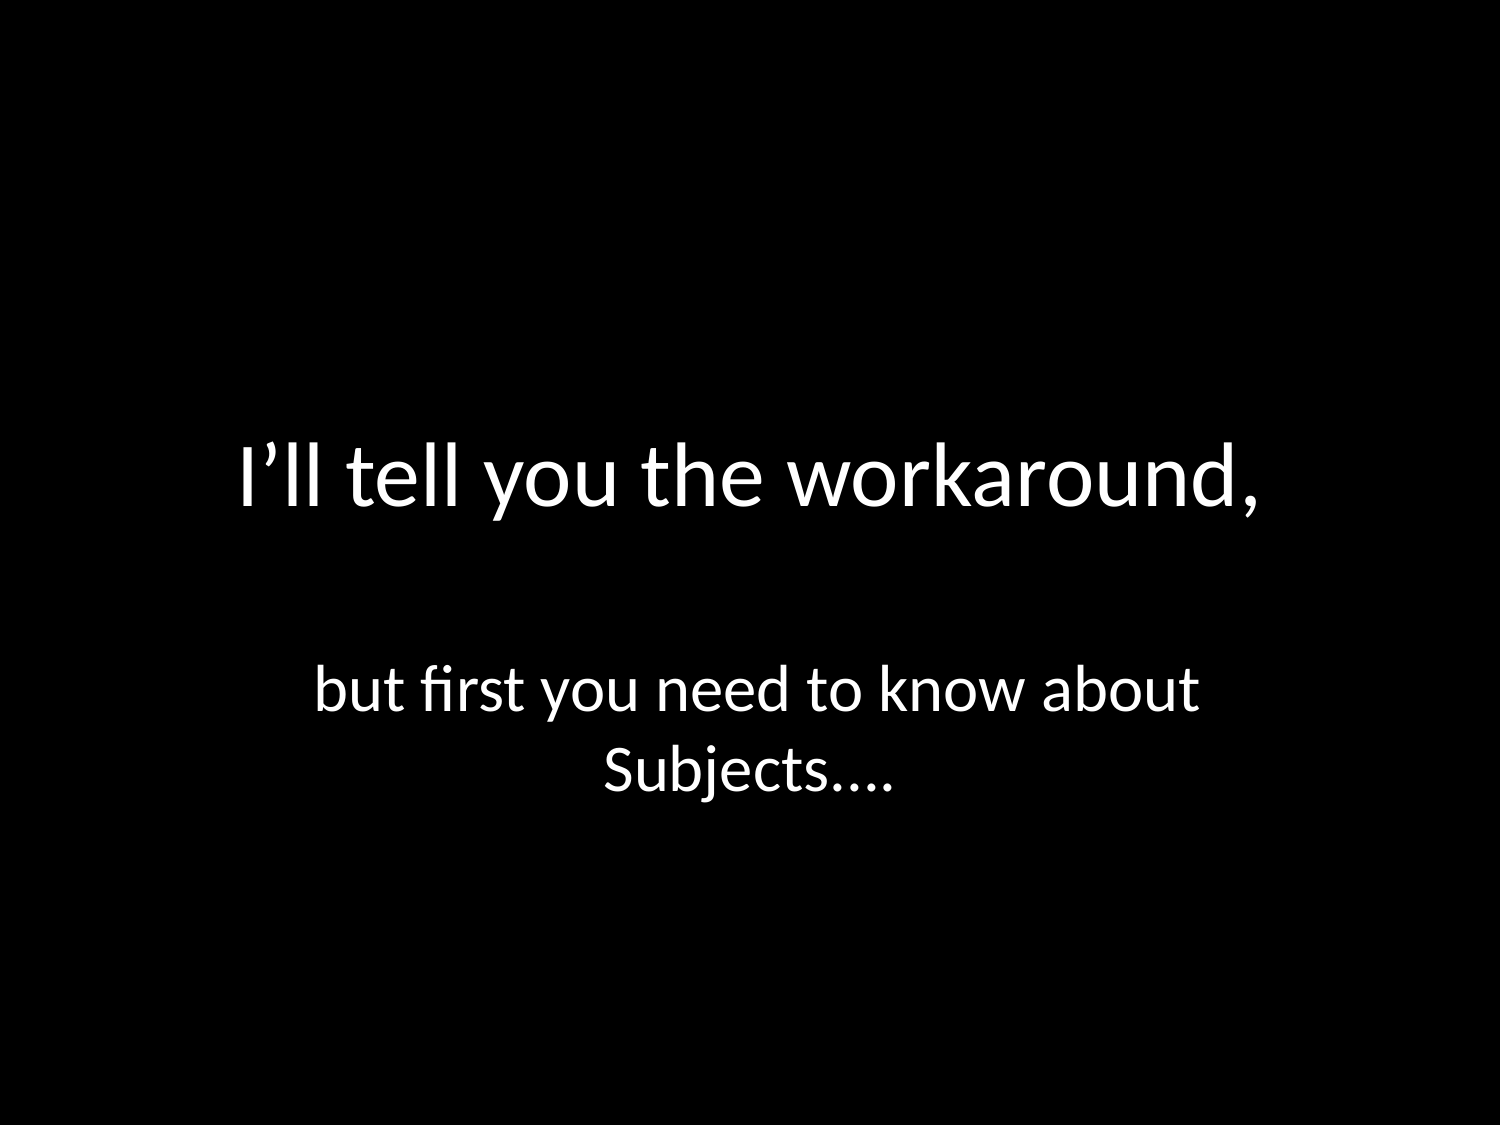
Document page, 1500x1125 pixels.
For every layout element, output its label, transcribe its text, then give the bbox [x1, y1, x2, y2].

subtitle but first you need to know about Subjects.... [225, 637, 1275, 925]
title I’ll tell you the workaround, [112, 349, 1388, 591]
